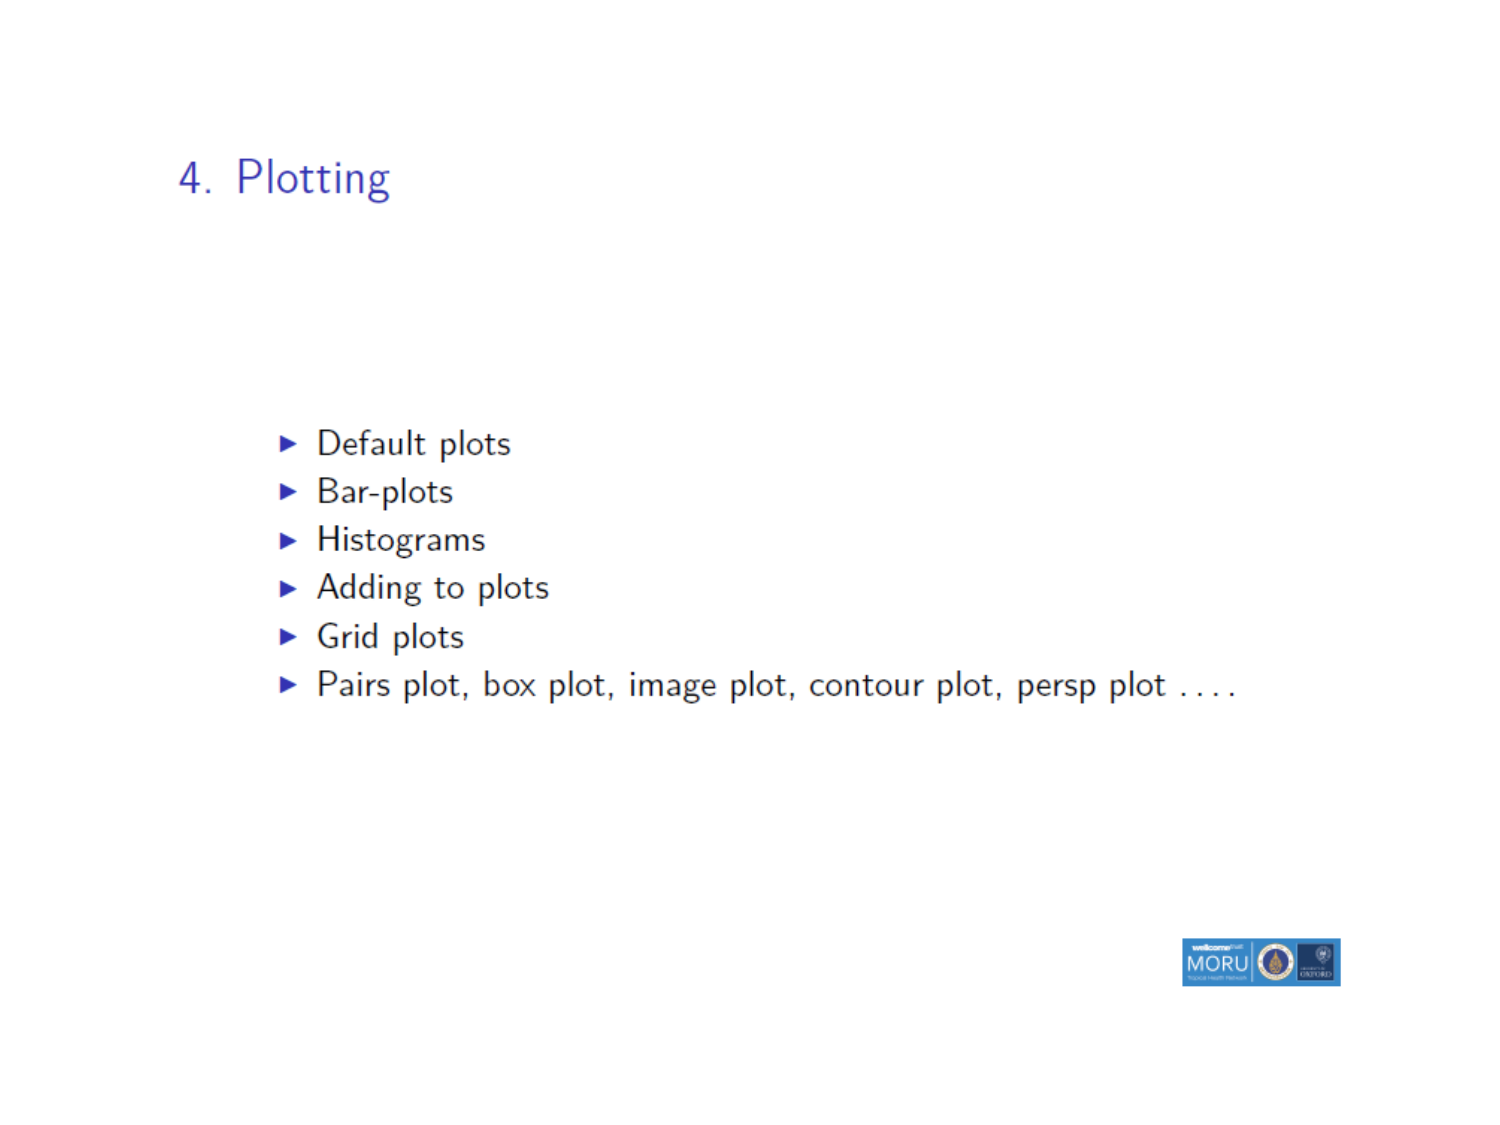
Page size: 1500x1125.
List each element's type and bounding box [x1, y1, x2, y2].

picture [157, 129, 1342, 996]
